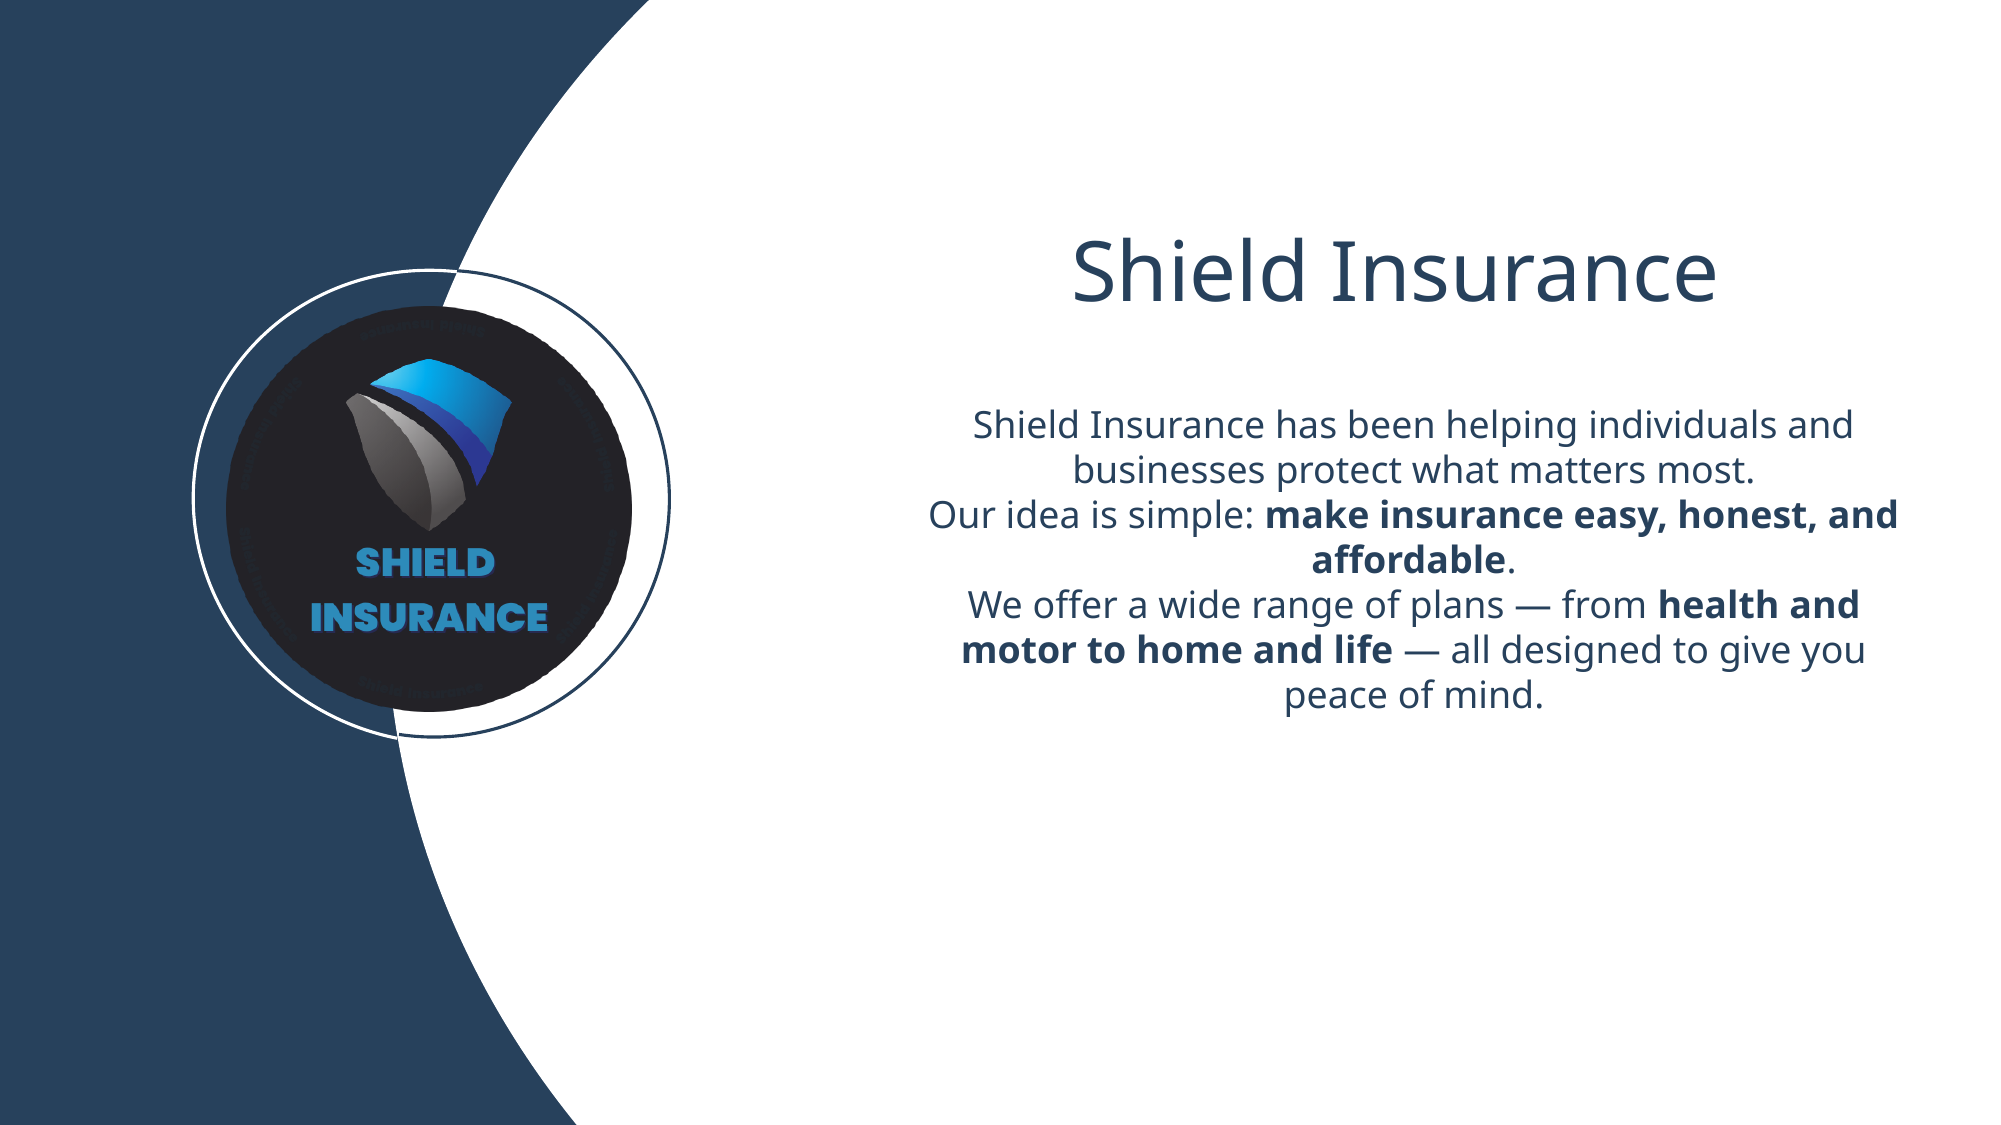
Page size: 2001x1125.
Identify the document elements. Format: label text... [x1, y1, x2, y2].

text_box [650, 402, 671, 598]
text_box [191, 416, 207, 582]
picture [207, 287, 650, 731]
text_box [455, 269, 533, 287]
text_box [335, 268, 457, 287]
text_box [398, 0, 2000, 1125]
text_box Shield Insurance [898, 210, 1916, 326]
text_box Shield Insurance has been helping individuals and businesses protect what matters most. Our idea is simple: make insurance easy, honest, and affordable. We offer a wide range of plans — from health and motor to home and life — all designed to give you peace of mind. [912, 393, 1916, 724]
text_box [363, 731, 399, 740]
text_box [398, 731, 493, 739]
